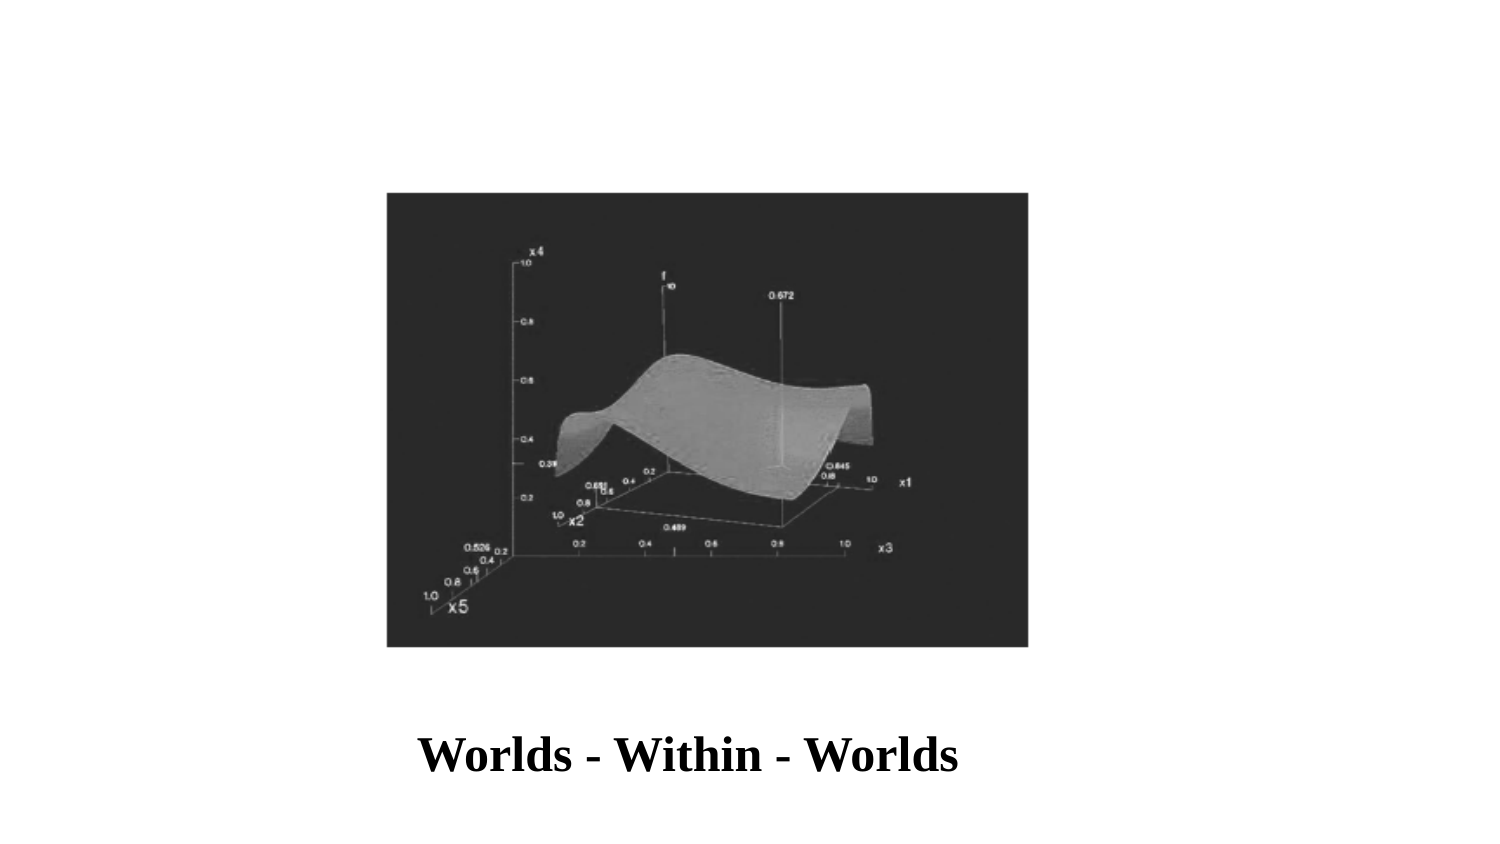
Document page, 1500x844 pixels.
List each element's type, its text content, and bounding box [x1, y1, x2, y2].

picture [356, 166, 1073, 670]
text_box Worlds - Within - Worlds [401, 706, 1014, 776]
